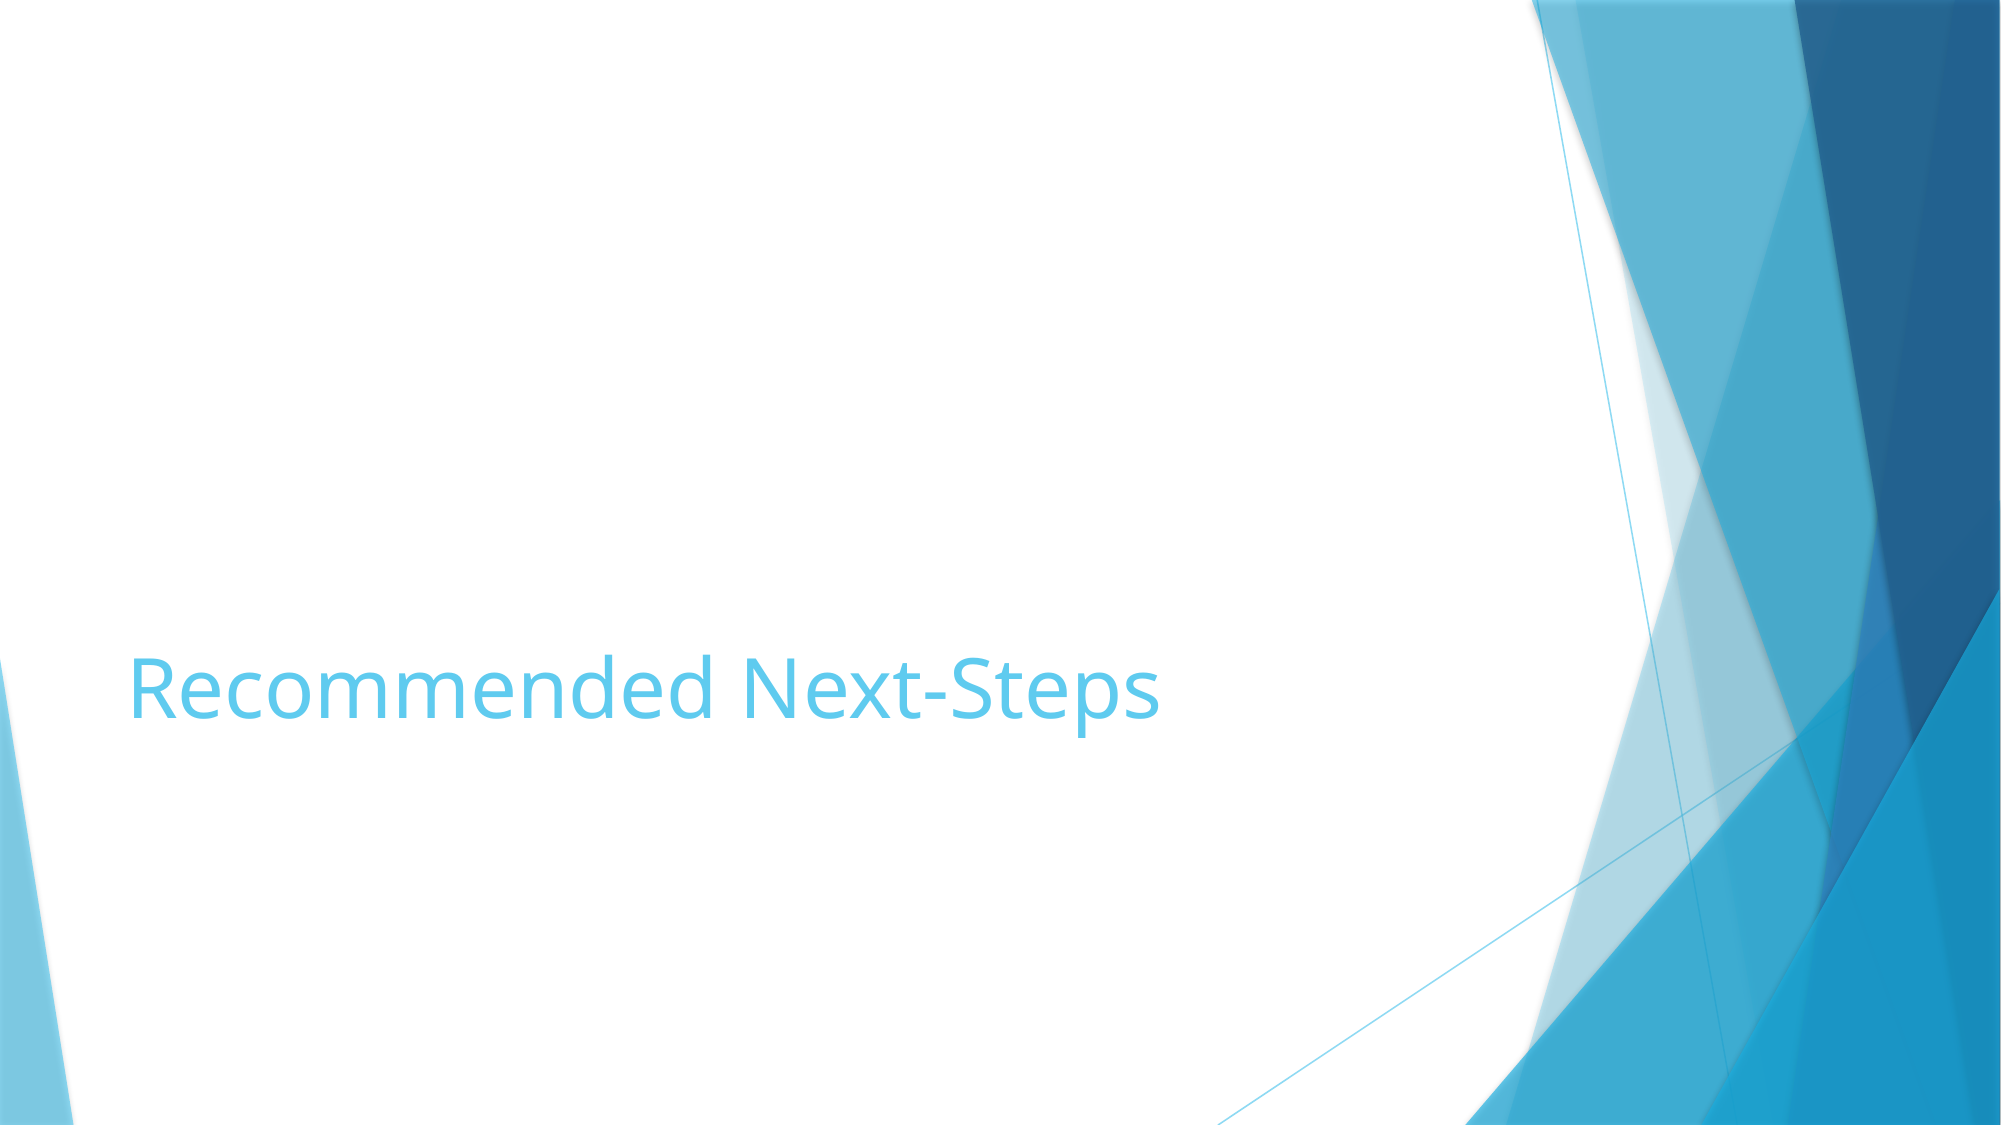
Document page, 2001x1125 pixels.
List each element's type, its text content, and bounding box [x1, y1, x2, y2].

title Recommended Next-Steps [111, 443, 1522, 743]
